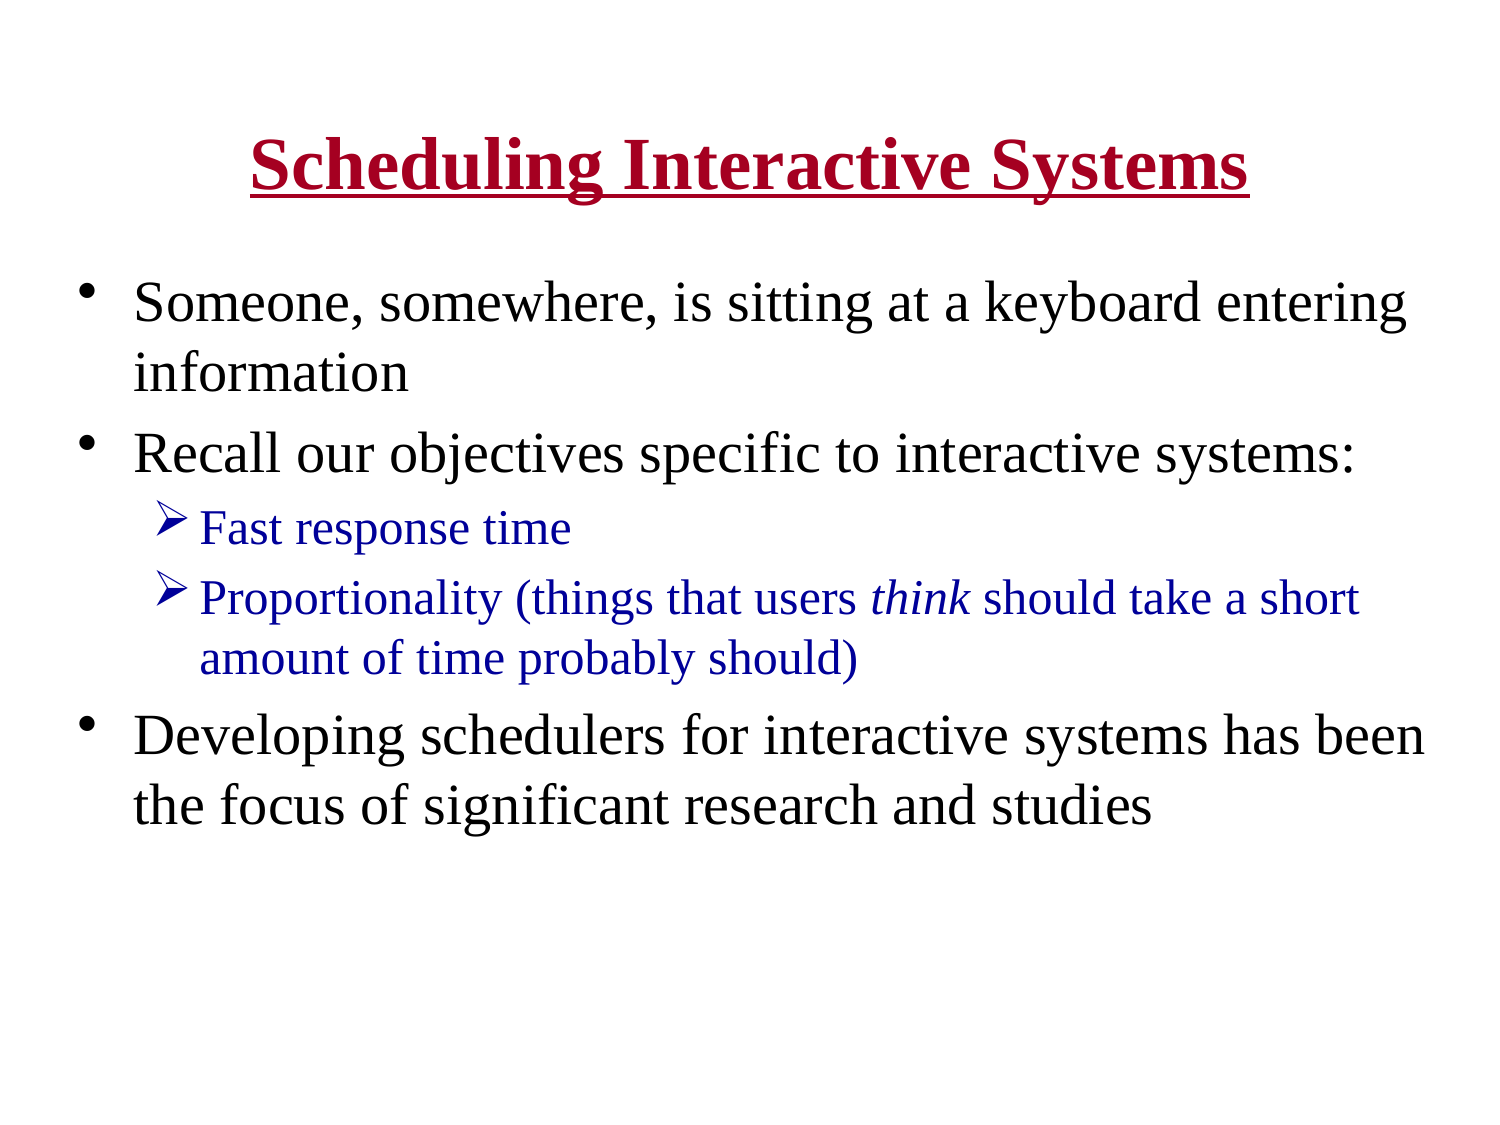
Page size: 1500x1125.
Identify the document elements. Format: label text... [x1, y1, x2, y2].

list Someone, somewhere, is sitting at a keyboard entering information Recall our objectives specific to interactive systems: Fast response time Proportionality (things that users think should take a short amount of time probably should) Developing schedulers for interactive systems has been the focus of significant research and studies [62, 255, 1500, 1118]
title Scheduling Interactive Systems [112, 66, 1388, 254]
